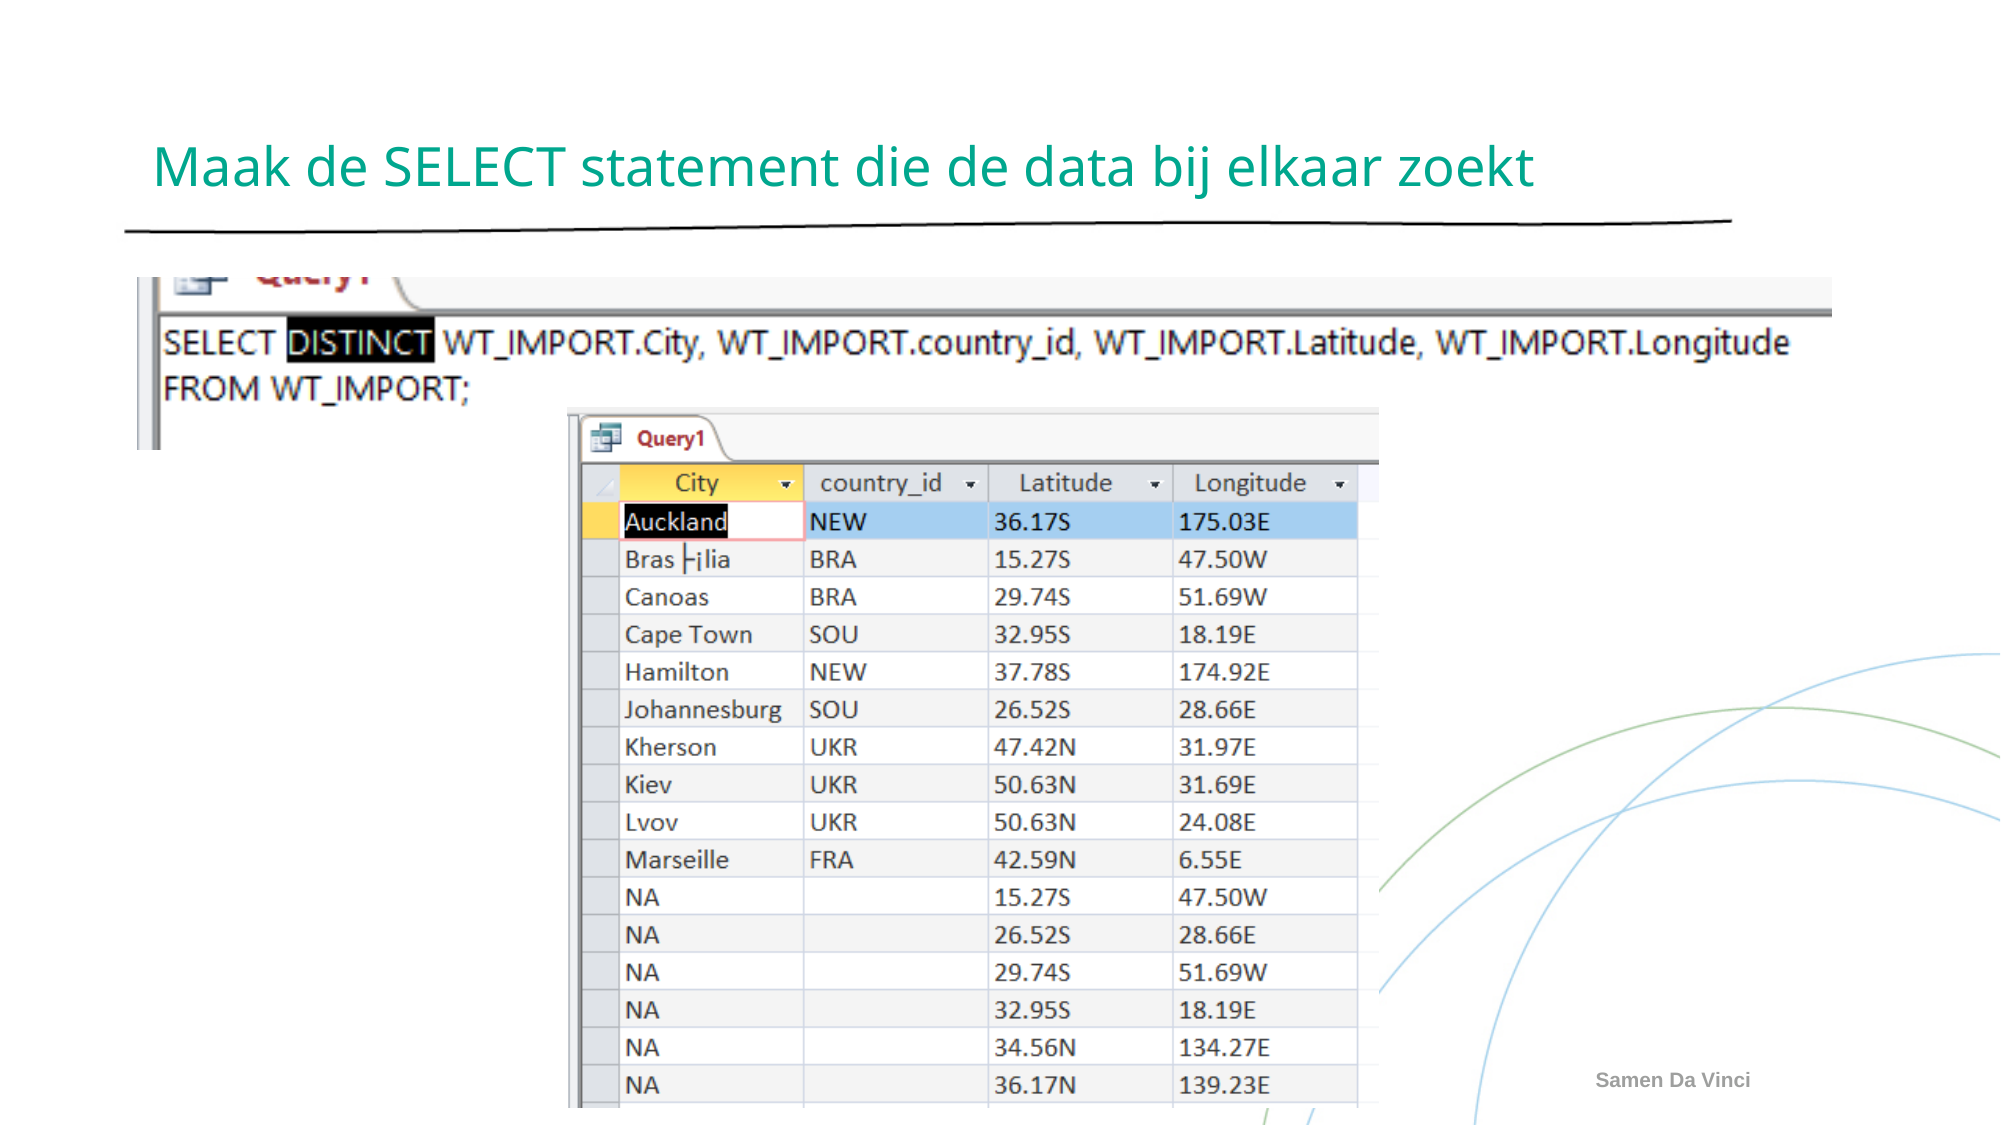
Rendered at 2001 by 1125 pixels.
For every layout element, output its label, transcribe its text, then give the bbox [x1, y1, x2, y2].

picture [0, 0, 2001, 1125]
title Maak de SELECT statement die de data bij elkaar zoekt [137, 59, 1863, 278]
